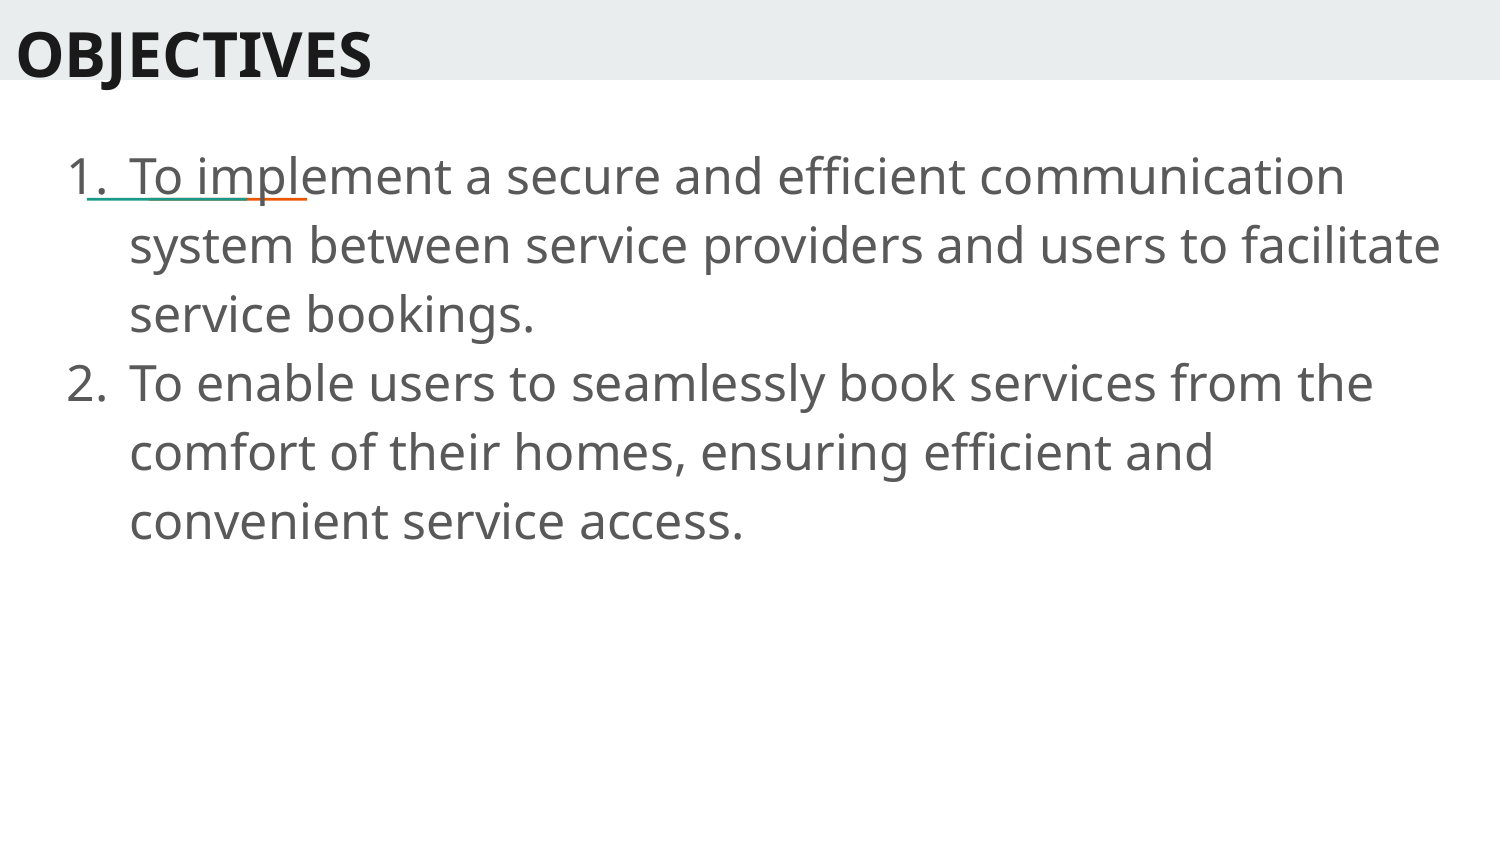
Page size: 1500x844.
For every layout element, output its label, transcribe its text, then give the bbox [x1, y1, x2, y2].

title OBJECTIVES [0, 0, 542, 121]
list To implement a secure and efficient communication system between service providers and users to facilitate service bookings. To enable users to seamlessly book services from the comfort of their homes, ensuring efficient and convenient service access. [39, 120, 1469, 817]
